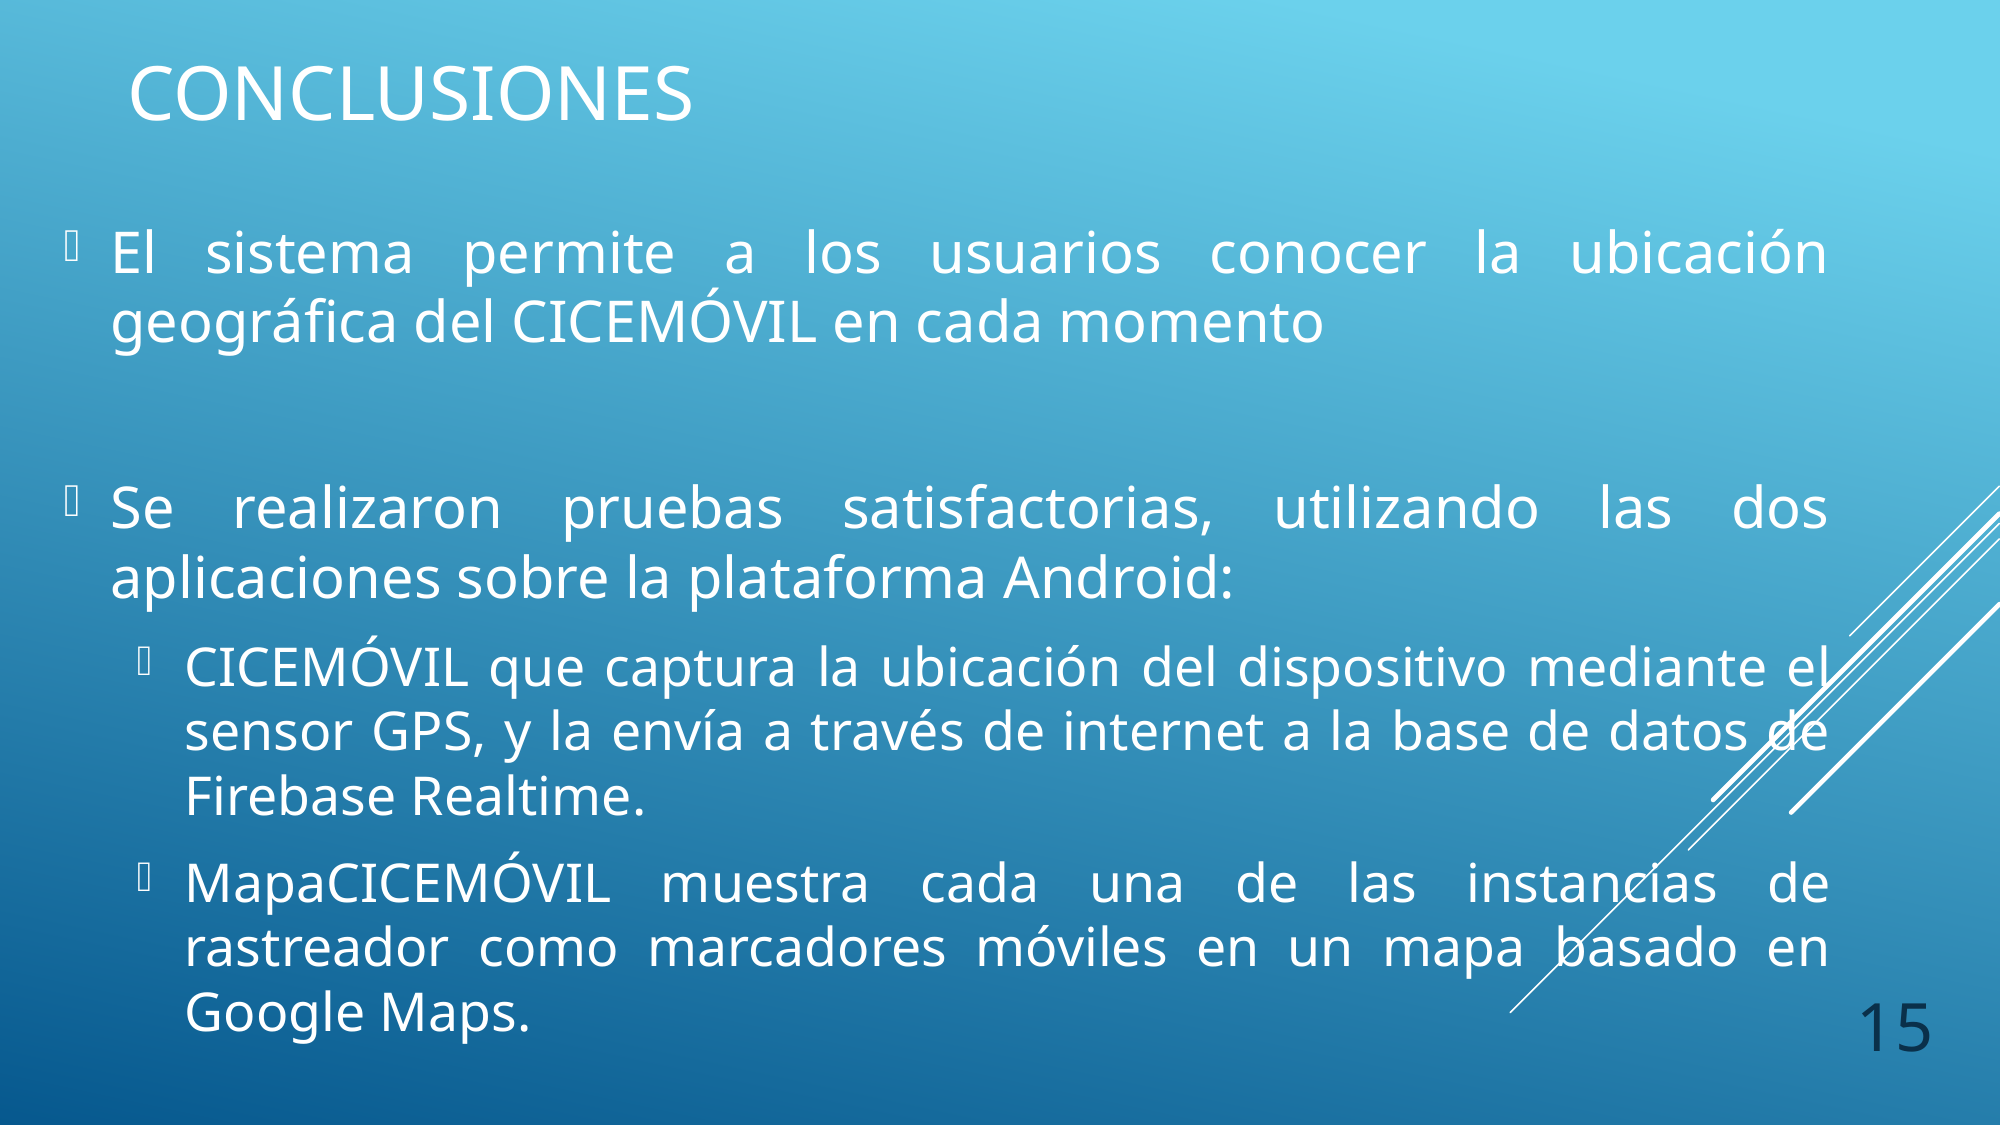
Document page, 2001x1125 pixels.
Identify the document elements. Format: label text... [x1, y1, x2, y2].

list El sistema permite a los usuarios conocer la ubicación geográfica del CICEMÓVIL en cada momento Se realizaron pruebas satisfactorias, utilizando las dos aplicaciones sobre la plataforma Android: CICEMÓVIL que captura la ubicación del dispositivo mediante el sensor GPS, y la envía a través de internet a la base de datos de Firebase Realtime. MapaCICEMÓVIL muestra cada una de las instancias de rastreador como marcadores móviles en un mapa basado en Google Maps. [48, 208, 1847, 1055]
slide_number 15 [1760, 973, 1949, 1084]
title Conclusiones [112, 30, 1950, 150]
